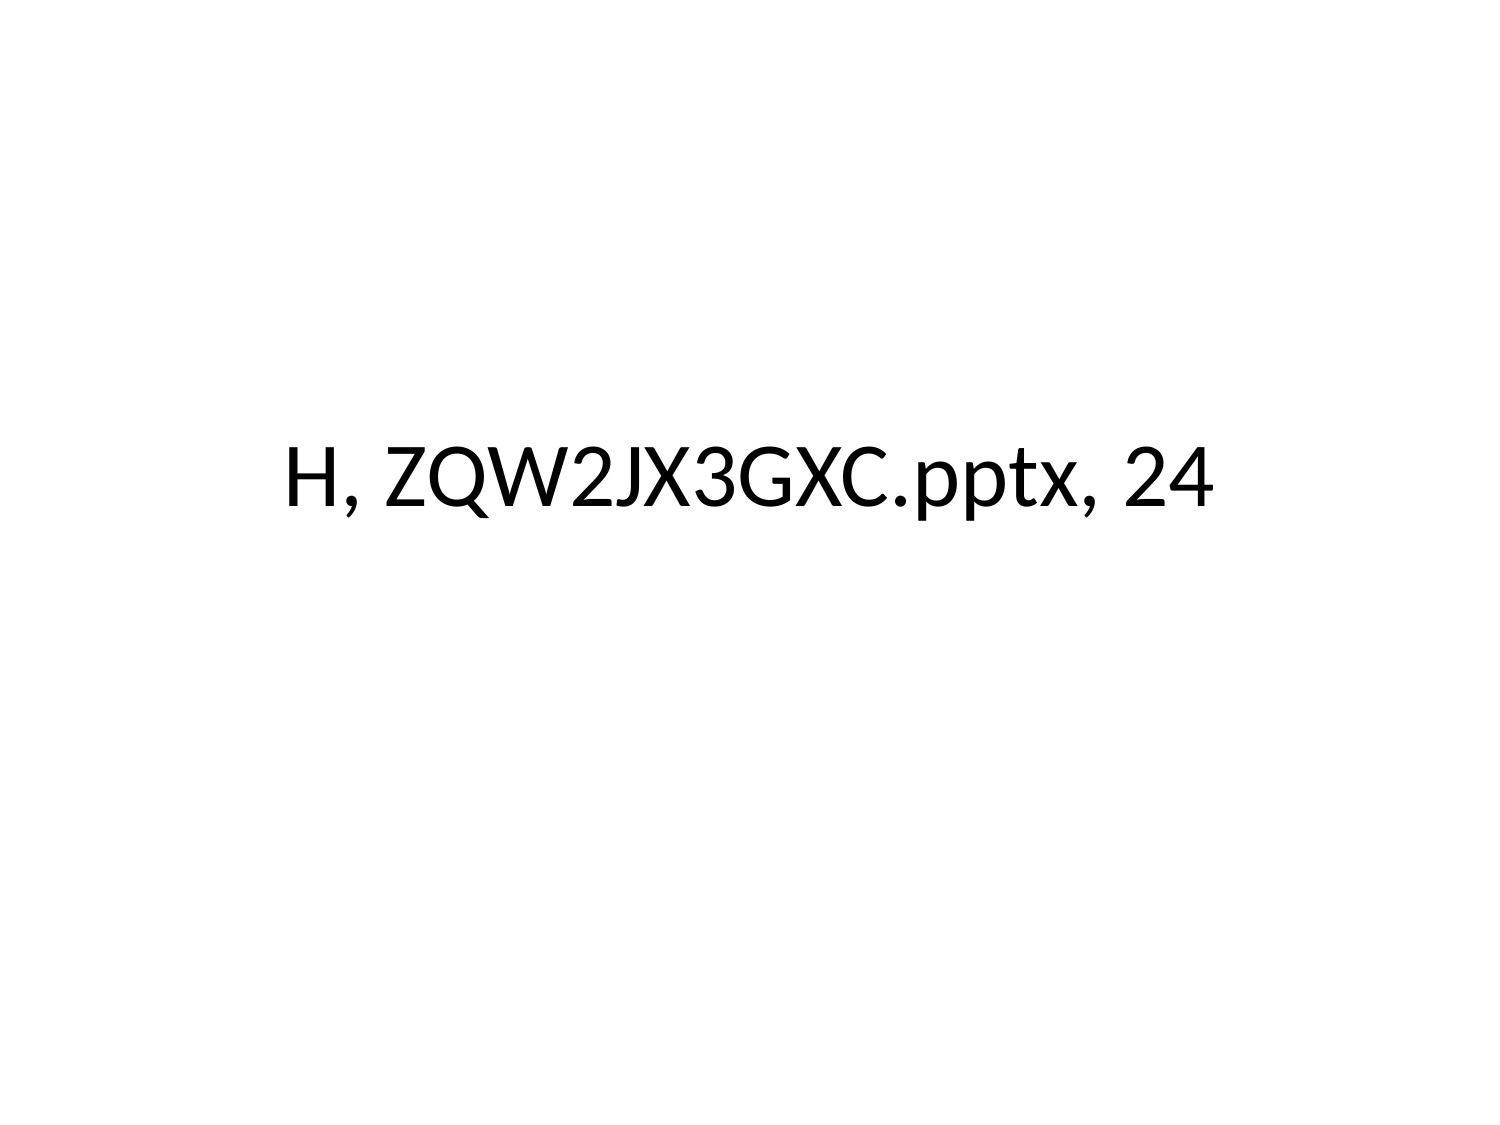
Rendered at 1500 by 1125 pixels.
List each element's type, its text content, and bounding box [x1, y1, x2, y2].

title H, ZQW2JX3GXC.pptx, 24 [112, 349, 1388, 591]
